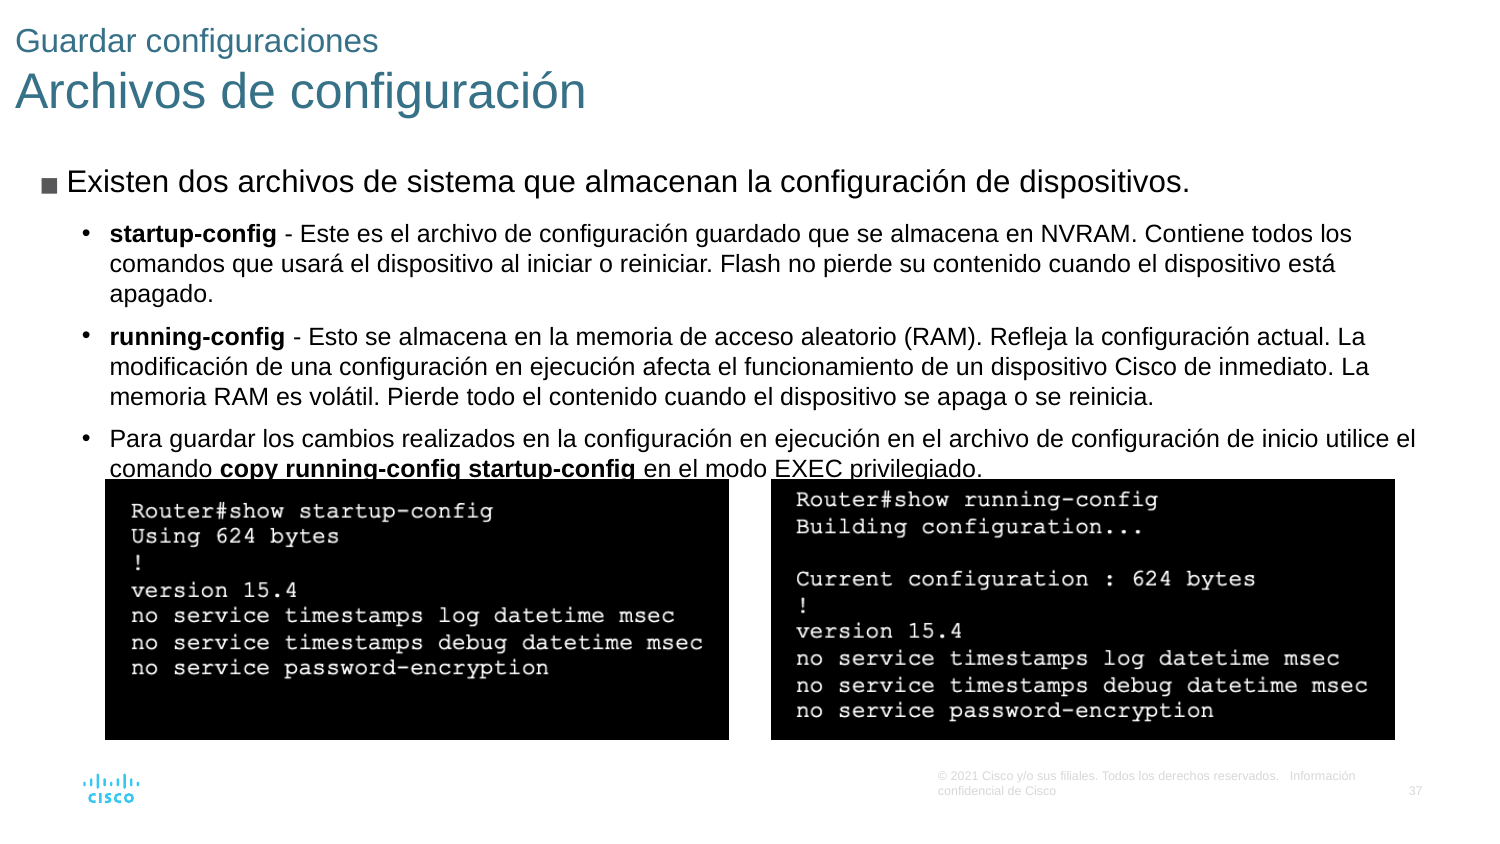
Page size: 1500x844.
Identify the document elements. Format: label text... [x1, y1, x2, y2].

picture [771, 479, 1395, 741]
title Guardar configuraciones Archivos de configuración [0, 6, 1500, 131]
list Existen dos archivos de sistema que almacenan la configuración de dispositivos. startup-config - Este es el archivo de configuración guardado que se almacena en NVRAM. Contiene todos los comandos que usará el dispositivo al iniciar o reiniciar. Flash no pierde su contenido cuando el dispositivo está apagado. running-config - Esto se almacena en la memoria de acceso aleatorio (RAM). Refleja la configuración actual. La modificación de una configuración en ejecución afecta el funcionamiento de un dispositivo Cisco de inmediato. La memoria RAM es volátil. Pierde todo el contenido cuando el dispositivo se apaga o se reinicia. Para guardar los cambios realizados en la configuración en ejecución en el archivo de configuración de inicio utilice el comando copy running-config startup-config en el modo EXEC privilegiado. [23, 154, 1477, 457]
picture [104, 479, 729, 741]
